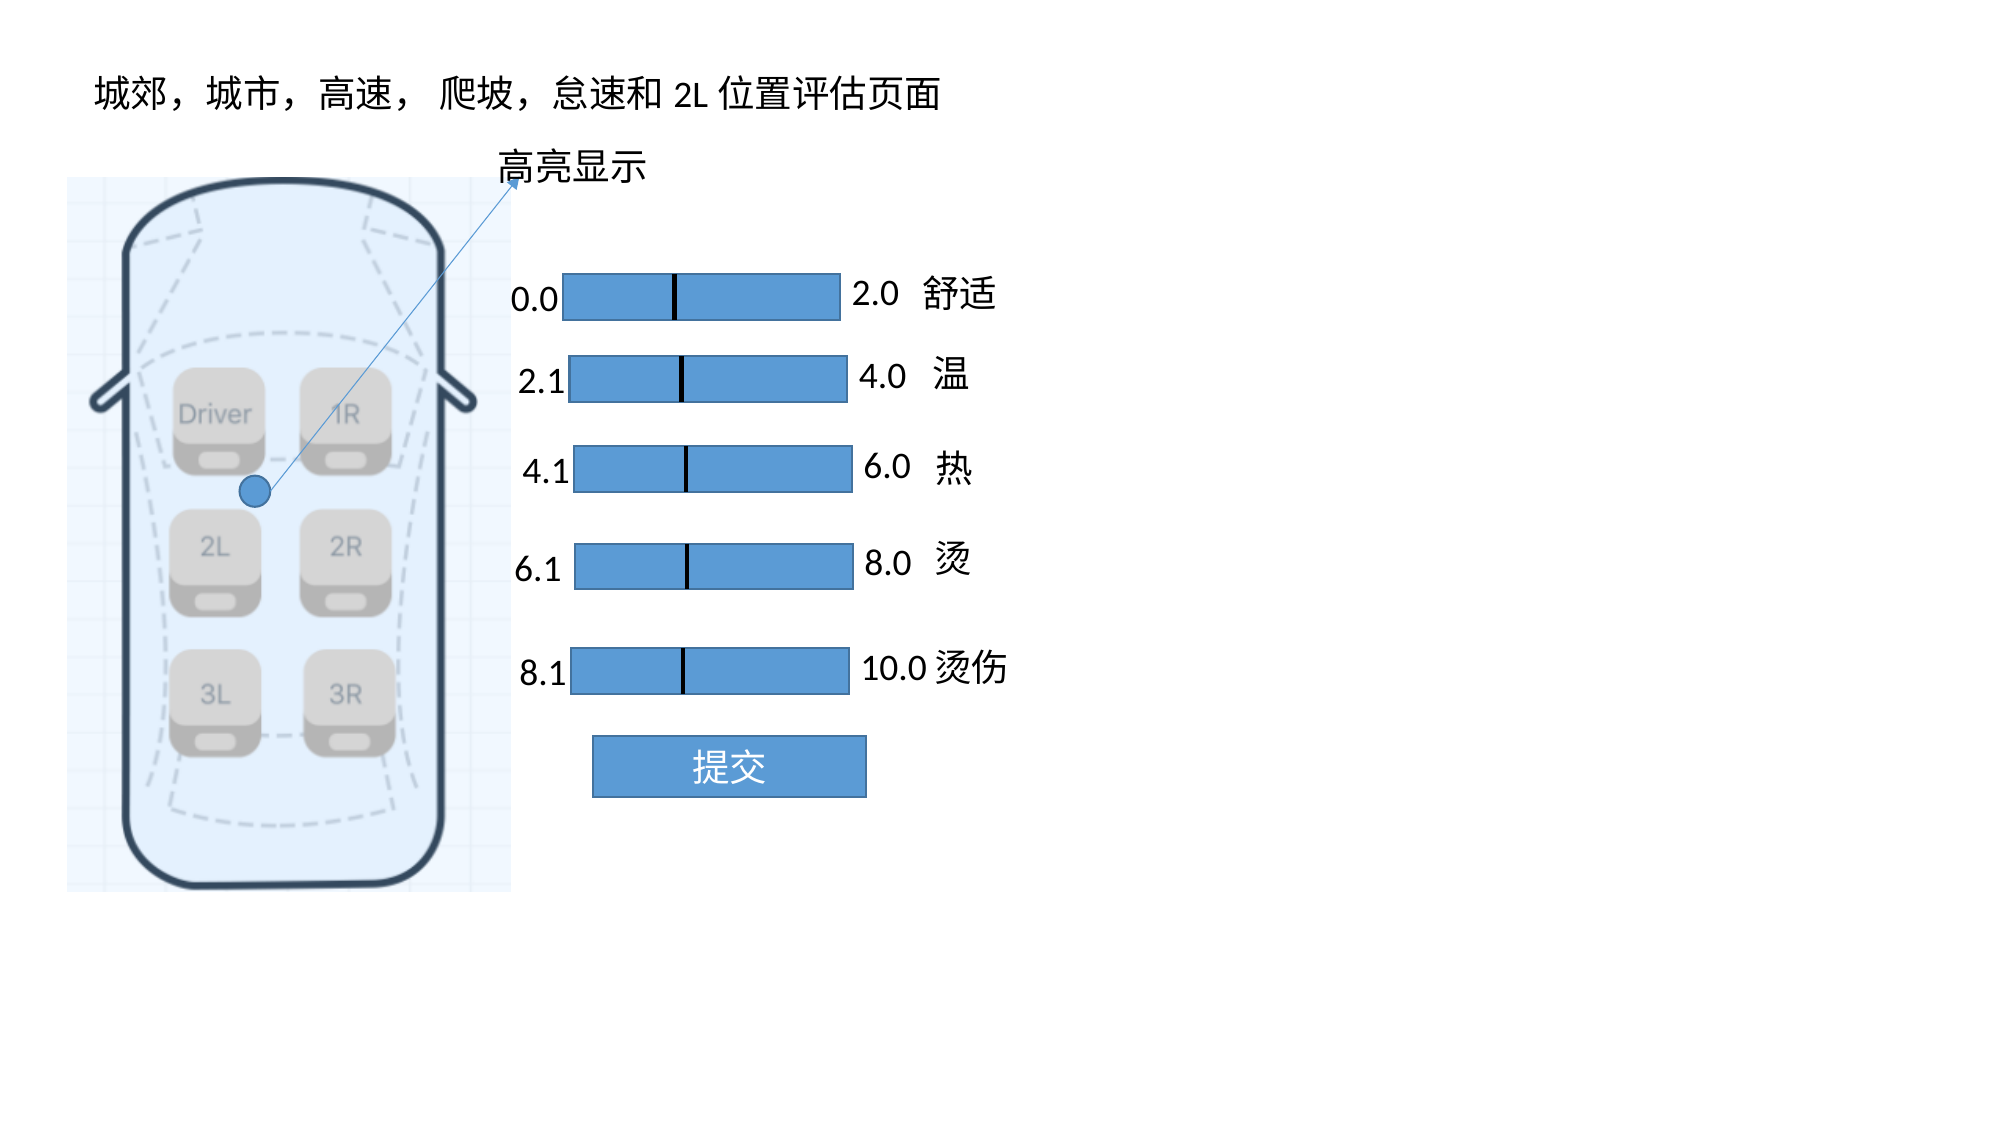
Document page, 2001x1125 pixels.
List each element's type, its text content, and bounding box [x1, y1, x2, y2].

text_box 高亮显示 [483, 135, 746, 196]
text_box 6.0 [848, 433, 932, 494]
text_box [593, 273, 836, 321]
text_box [270, 176, 520, 492]
text_box 10.0 [845, 635, 947, 695]
text_box 提交 [592, 735, 867, 798]
text_box 6.1 [510, 536, 597, 596]
text_box [600, 355, 843, 403]
text_box [602, 647, 845, 695]
text_box [687, 543, 849, 590]
text_box 2.0 [836, 260, 920, 321]
text_box 2.1 [520, 348, 600, 409]
text_box 烫伤 [919, 636, 1082, 697]
text_box 8.1 [510, 640, 602, 701]
picture [67, 177, 511, 892]
text_box 烫 [919, 527, 1082, 588]
text_box [605, 445, 848, 493]
text_box 热 [921, 437, 1083, 498]
text_box [597, 543, 686, 590]
text_box 4.1 [510, 438, 605, 499]
text_box 城郊，城市，高速， 爬坡，怠速和2L位置评估页面 [78, 62, 957, 122]
text_box 0.0 [520, 266, 593, 327]
text_box 4.0 [843, 343, 927, 403]
text_box 8.0 [849, 530, 933, 591]
text_box 温 [917, 342, 1080, 402]
text_box 舒适 [907, 262, 1069, 322]
